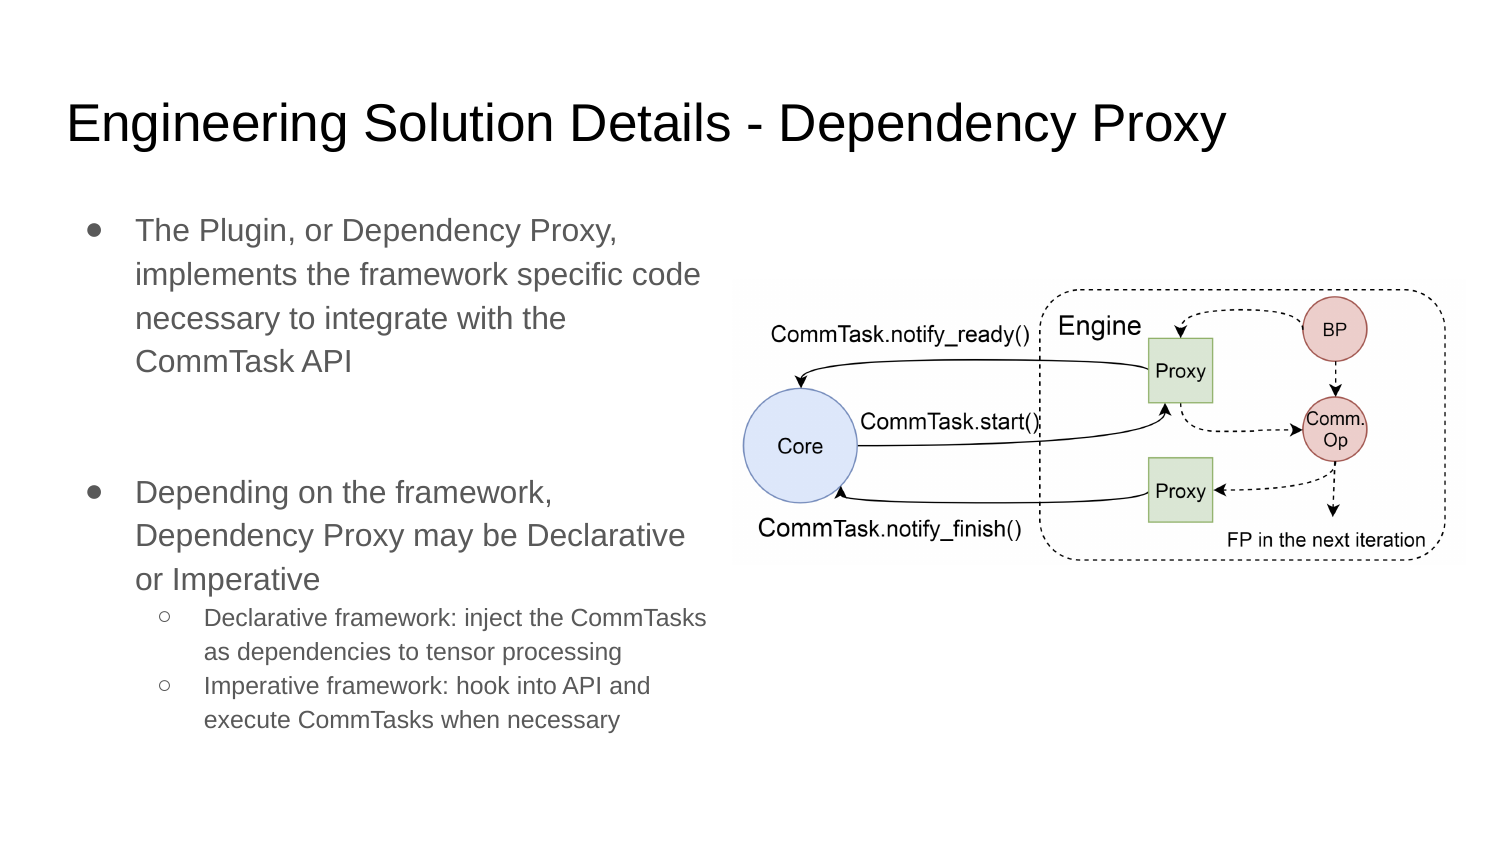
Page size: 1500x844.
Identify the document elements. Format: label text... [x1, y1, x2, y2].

list The Plugin, or Dependency Proxy, implements the framework specific code necessary to integrate with the CommTask API Depending on the framework, Dependency Proxy may be Declarative or Imperative Declarative framework: inject the CommTasks as dependencies to tensor processing Imperative framework: hook into API and execute CommTasks when necessary [51, 189, 732, 750]
picture [731, 279, 1466, 565]
title Engineering Solution Details - Dependency Proxy [51, 72, 1449, 167]
